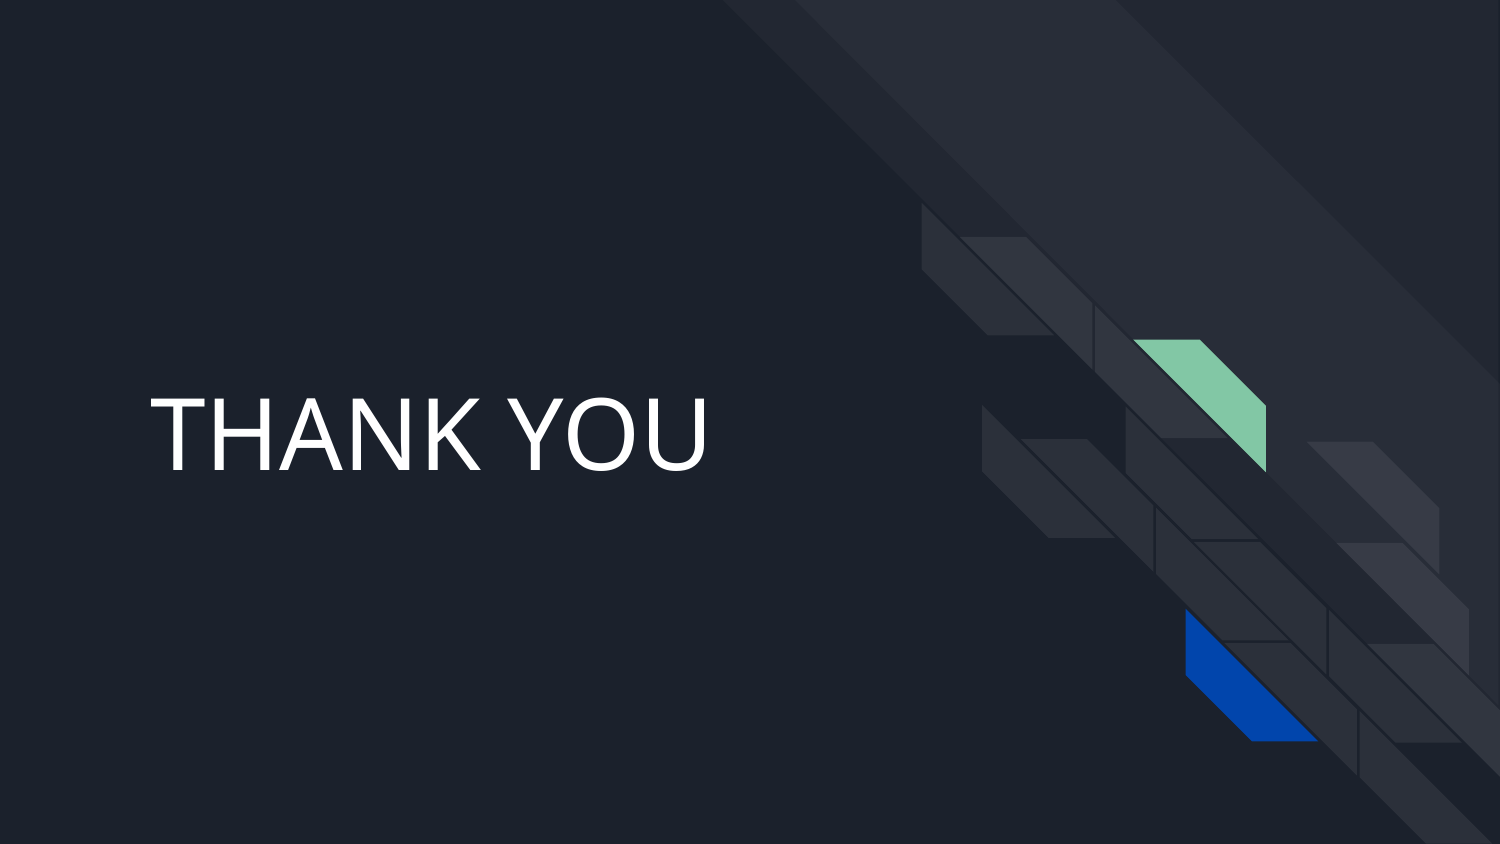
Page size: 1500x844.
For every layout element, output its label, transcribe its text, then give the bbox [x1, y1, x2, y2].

title THANK YOU [135, 336, 888, 526]
